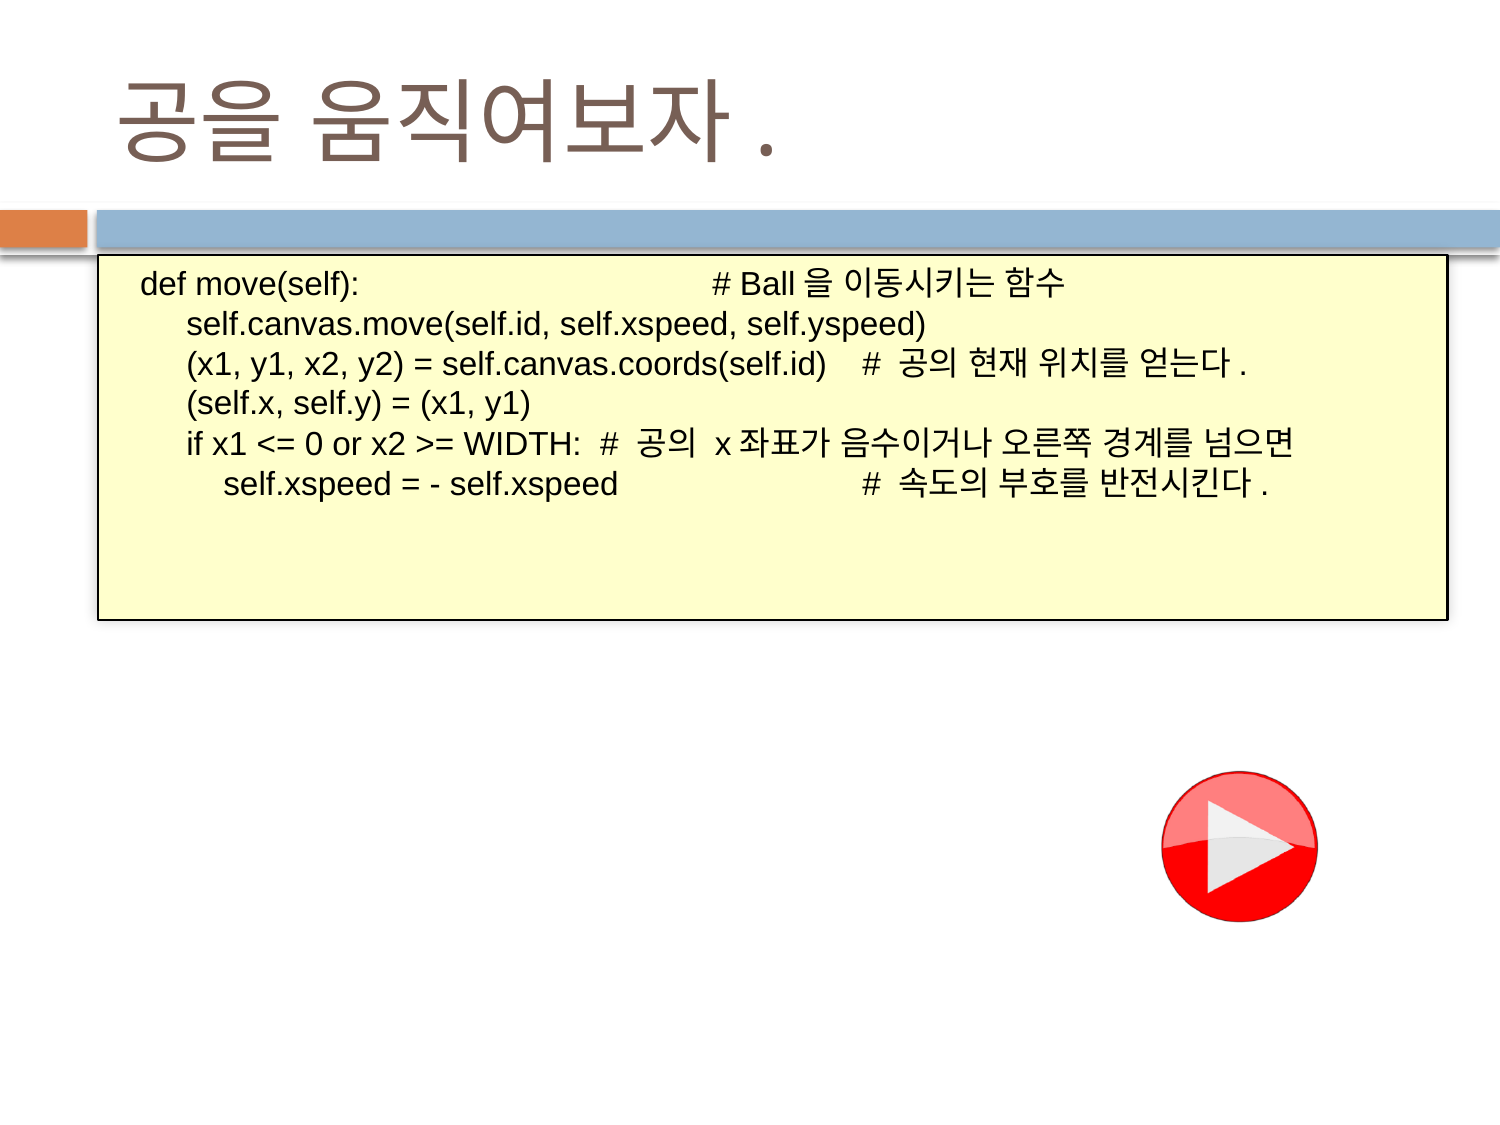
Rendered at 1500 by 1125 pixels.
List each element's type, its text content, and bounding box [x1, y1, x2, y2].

title 공을 움직여보자. [100, 37, 1438, 200]
picture [1156, 764, 1321, 924]
text_box def move(self): # Ball을 이동시키는 함수 self.canvas.move(self.id, self.xspeed, self.yspeed) (x1, y1, x2, y2) = self.canvas.coords(self.id) # 공의 현재 위치를 얻는다. (self.x, self.y) = (x1, y1) if x1 <= 0 or x2 >= WIDTH: # 공의 x좌표가 음수이거나 오른쪽 경계를 넘으면 self.xspeed = - self.xspeed # 속도의 부호를 반전시킨다. [97, 254, 1448, 620]
